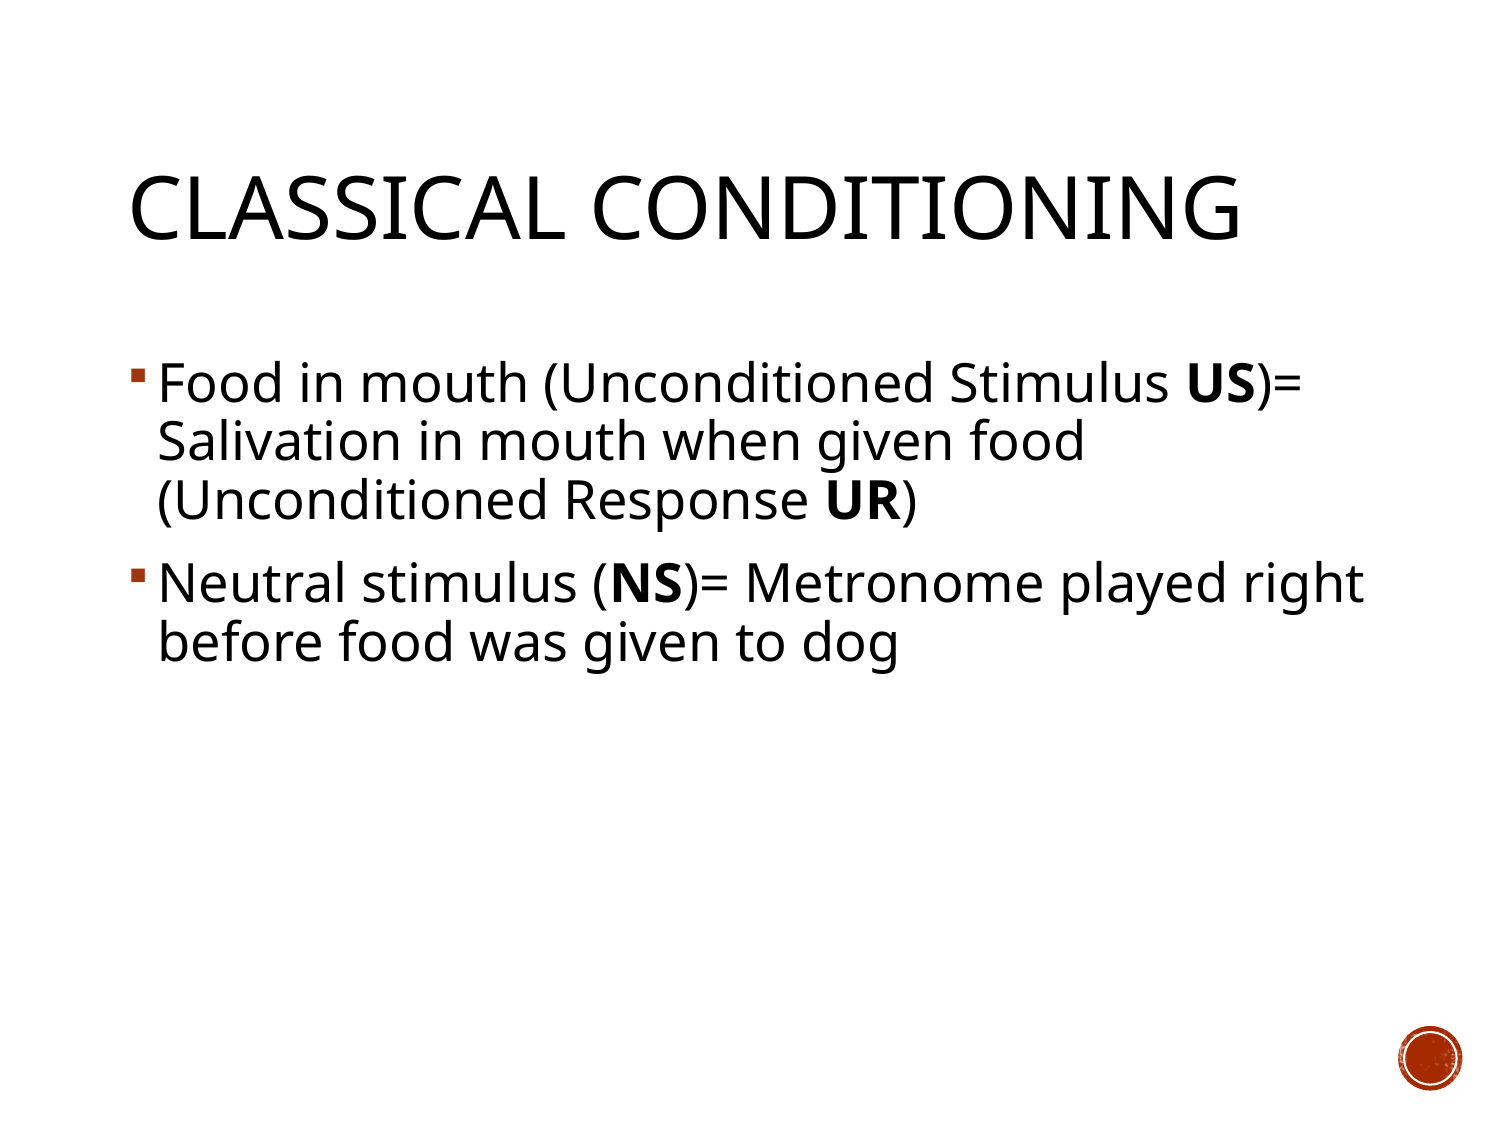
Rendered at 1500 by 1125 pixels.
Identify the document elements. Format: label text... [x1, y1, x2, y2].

list Food in mouth (Unconditioned Stimulus US)= Salivation in mouth when given food (Unconditioned Response UR) Neutral stimulus (NS)= Metronome played right before food was given to dog [112, 348, 1388, 1013]
title Classical Conditioning [112, 79, 1388, 344]
